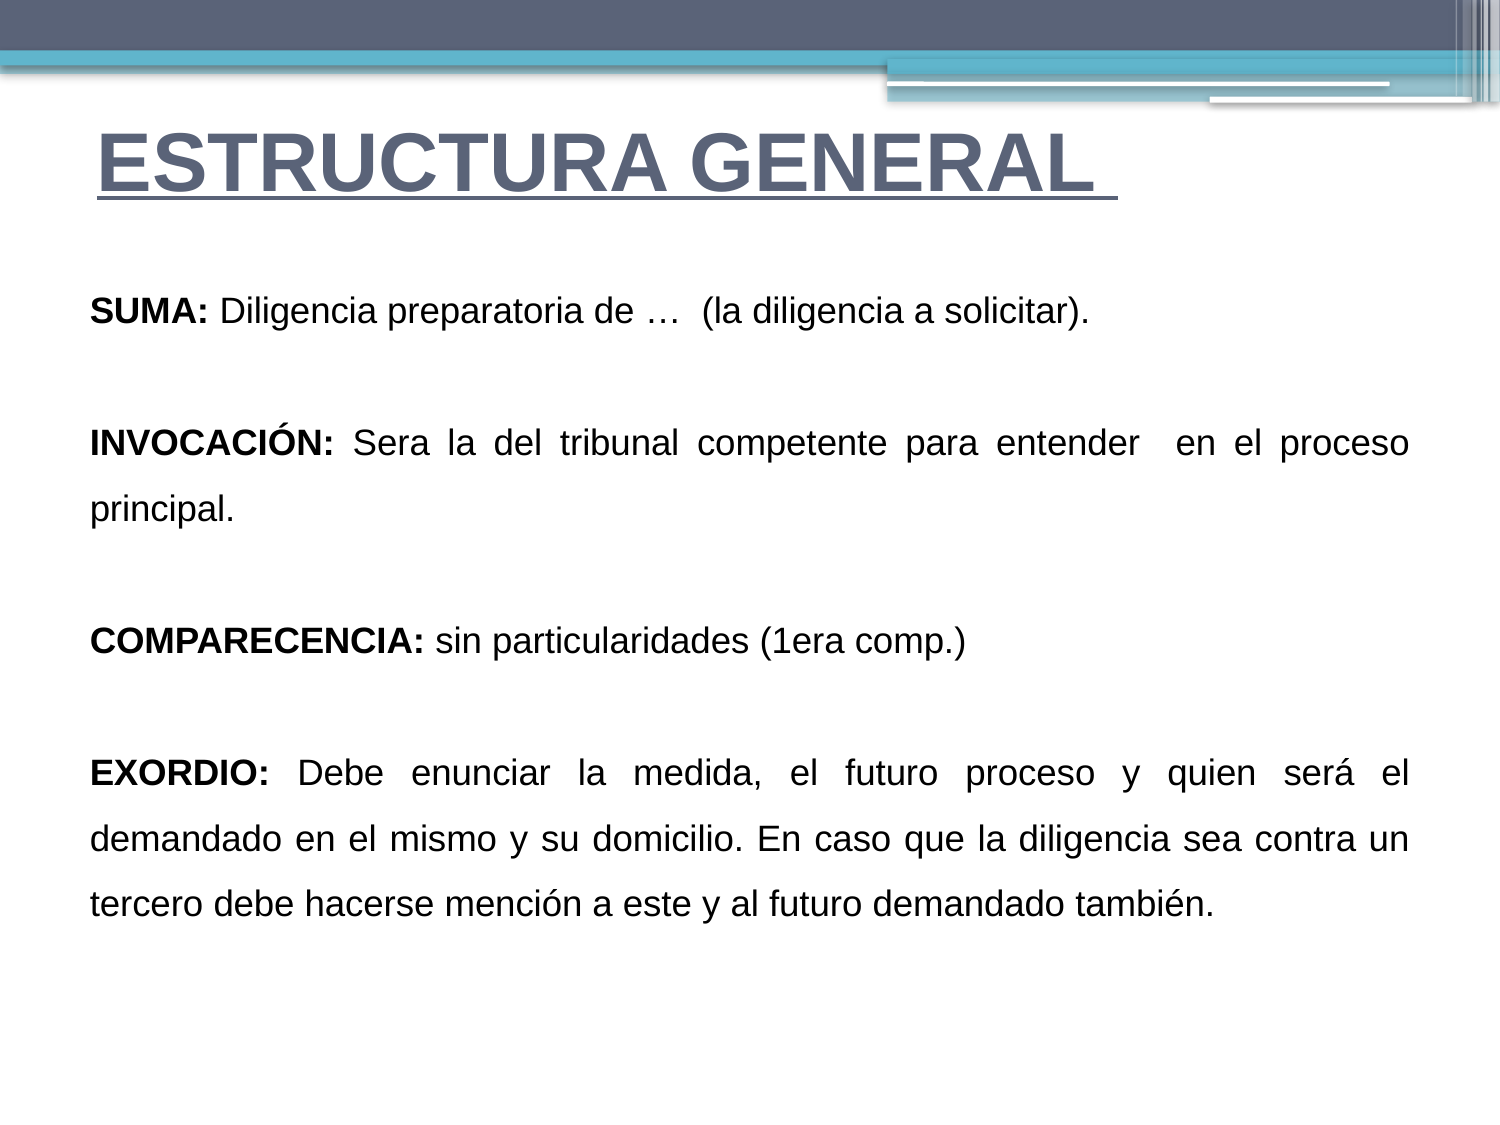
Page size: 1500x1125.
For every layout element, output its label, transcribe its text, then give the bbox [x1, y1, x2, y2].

list SUMA: Diligencia preparatoria de … (la diligencia a solicitar). INVOCACIÓN: Sera la del tribunal competente para entender en el proceso principal. COMPARECENCIA: sin particularidades (1era comp.) EXORDIO: Debe enunciar la medida, el futuro proceso y quien será el demandado en el mismo y su domicilio. En caso que la diligencia sea contra un tercero debe hacerse mención a este y al futuro demandado también. [75, 257, 1425, 961]
title ESTRUCTURA GENERAL [82, 82, 1432, 235]
